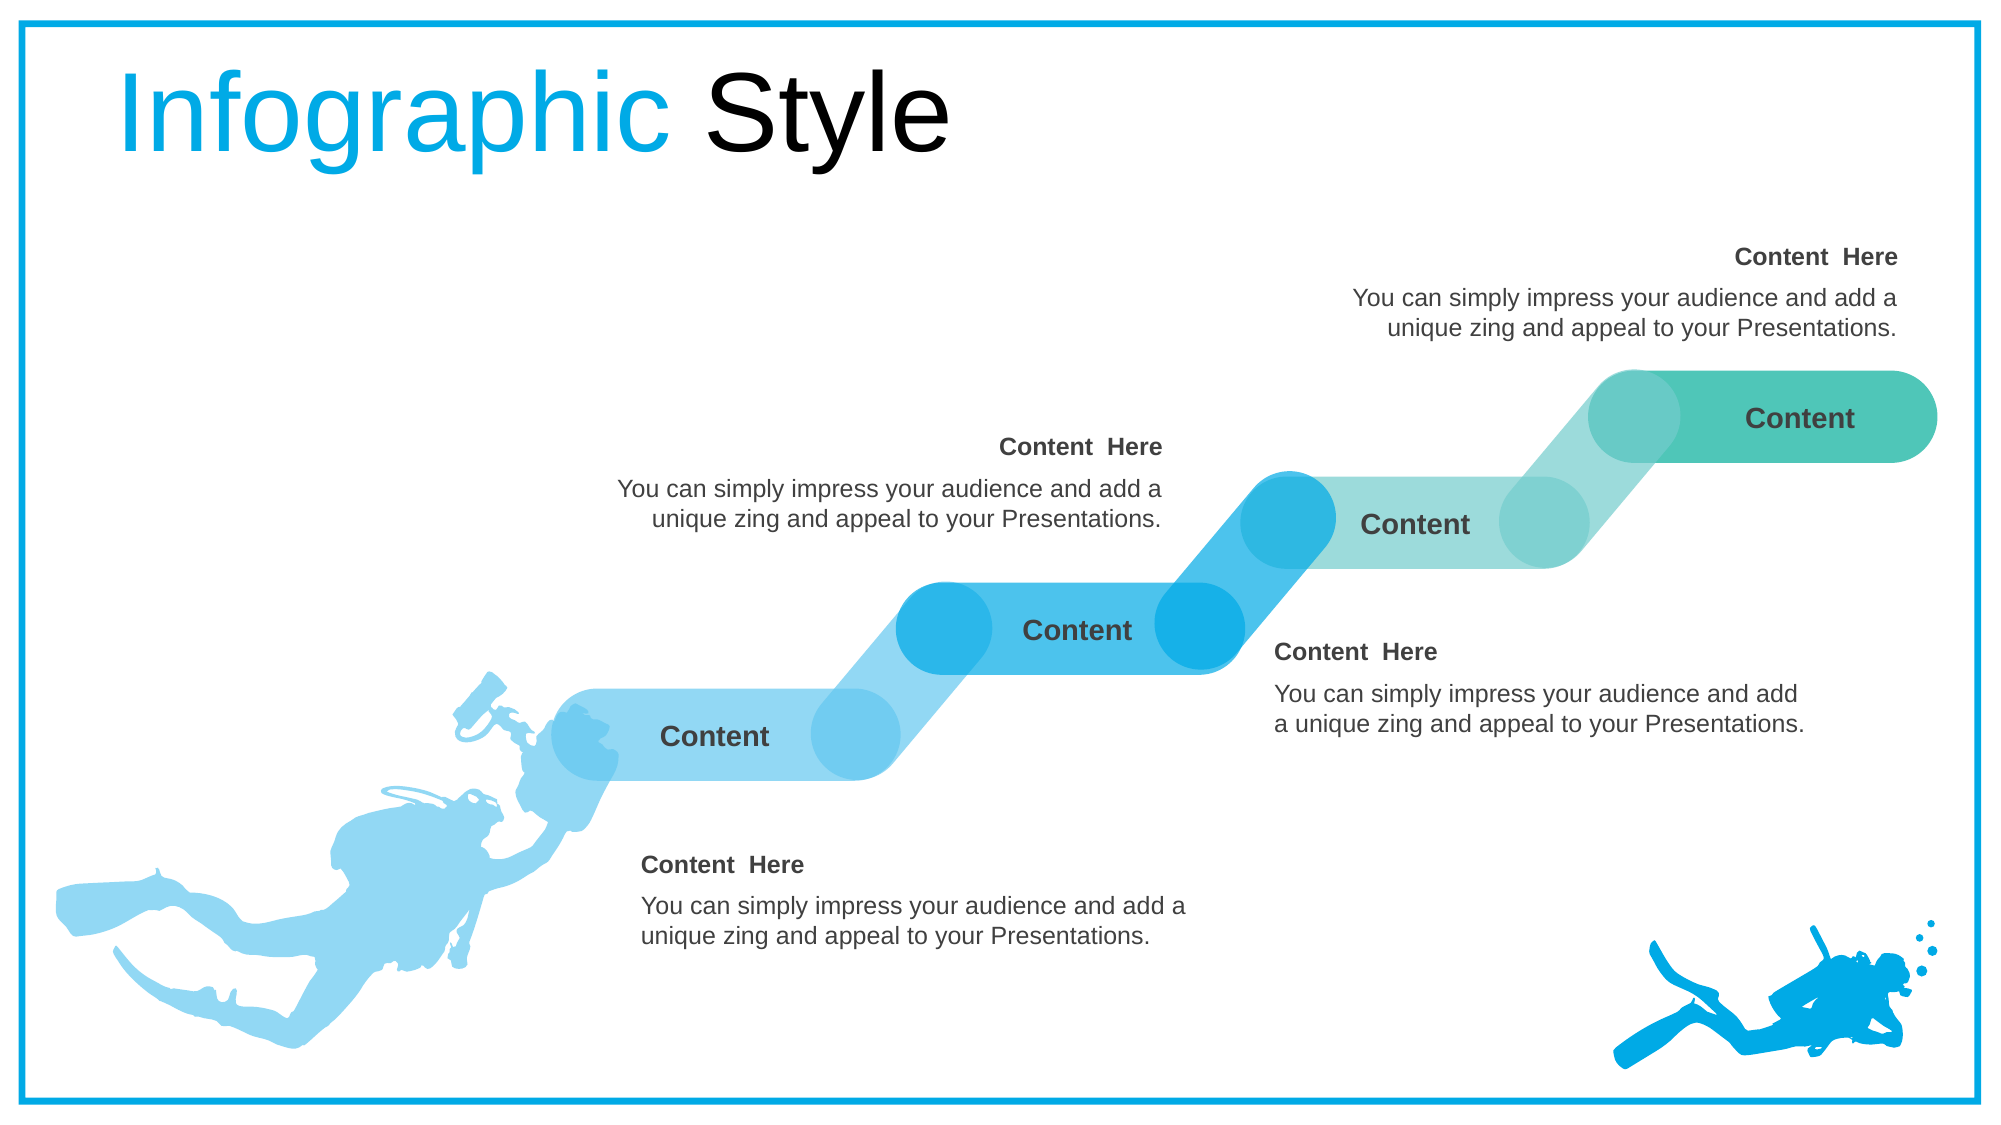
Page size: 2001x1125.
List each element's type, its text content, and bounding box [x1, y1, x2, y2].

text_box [1319, 232, 1914, 351]
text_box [1274, 628, 1834, 746]
list Infographic Style [101, 55, 1938, 175]
text_box [55, 671, 602, 1049]
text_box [640, 840, 1223, 959]
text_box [584, 422, 1178, 541]
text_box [551, 353, 1938, 797]
